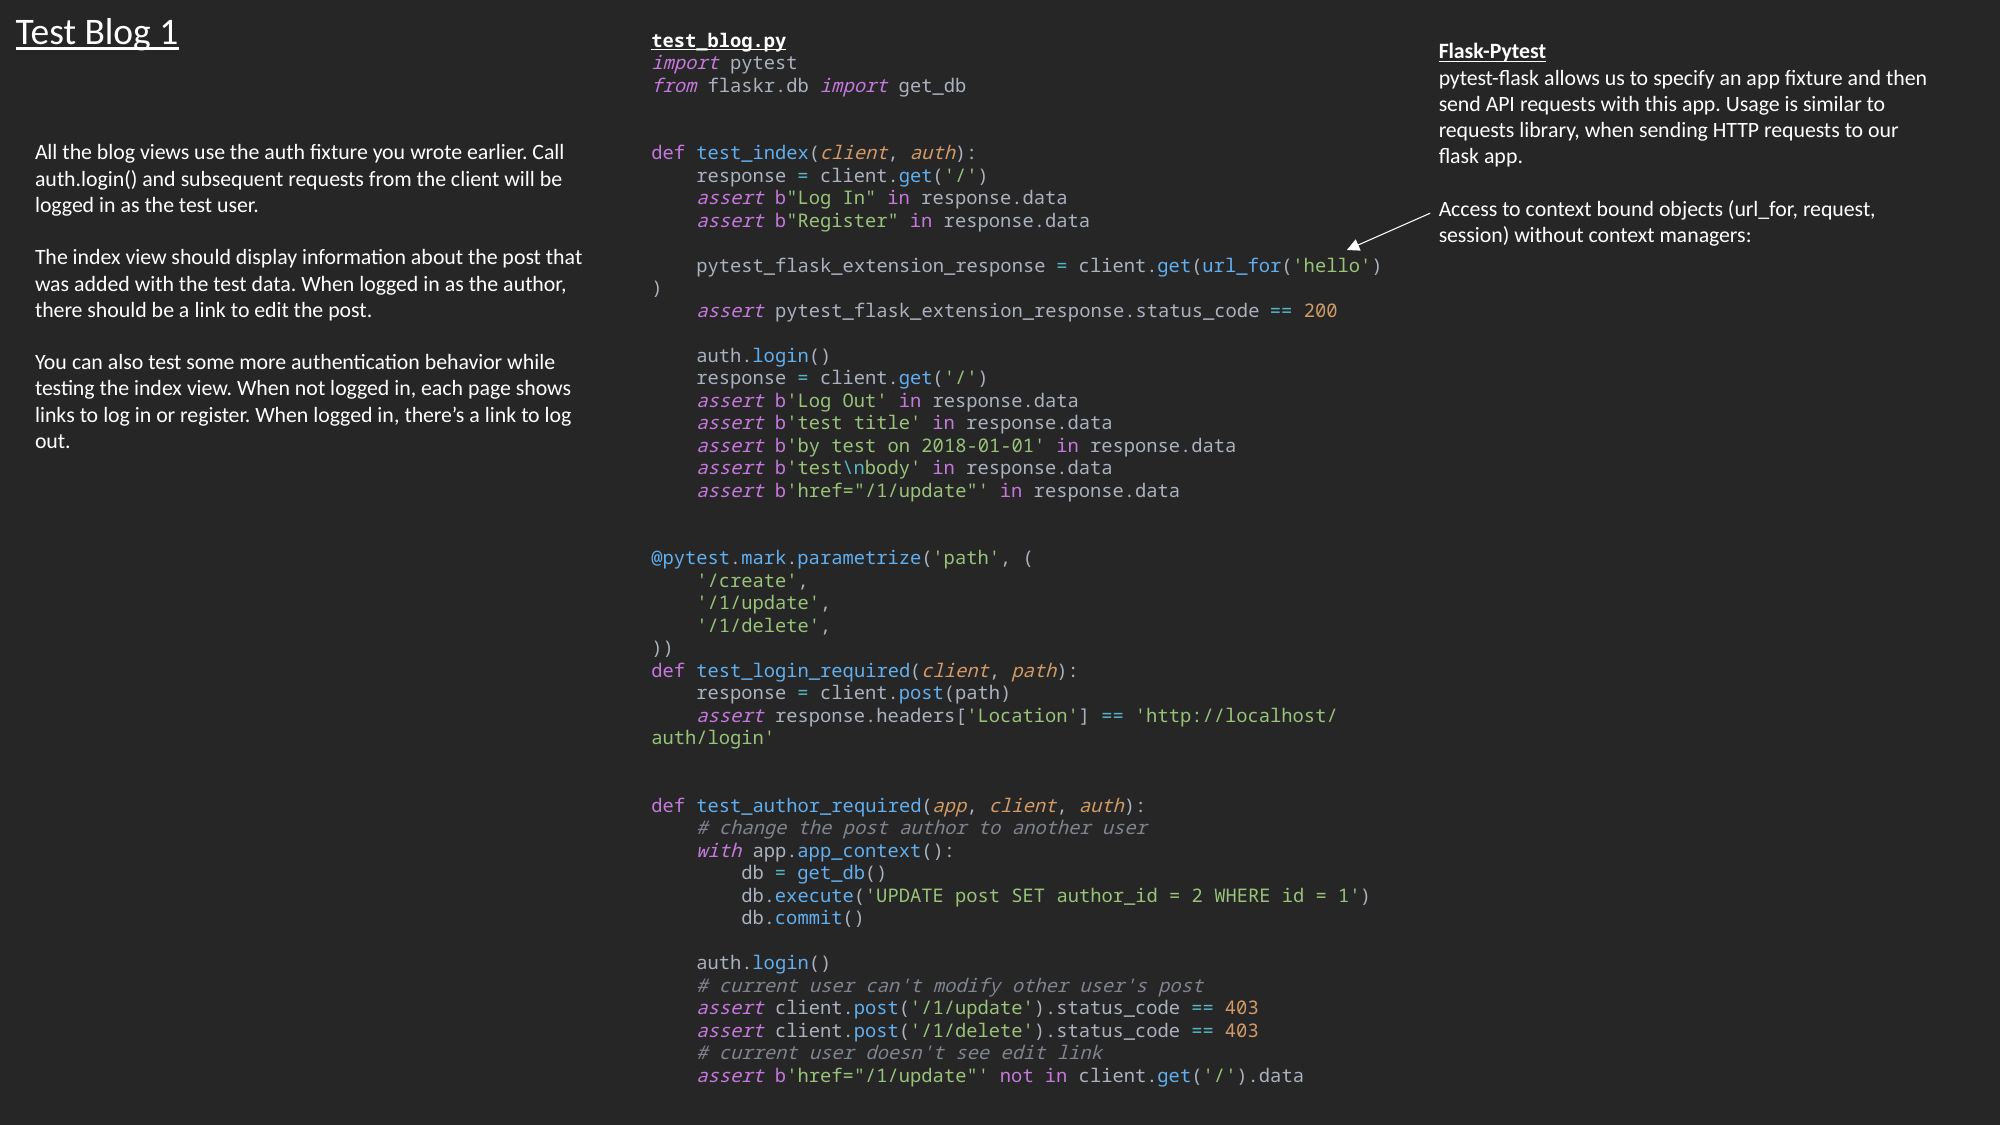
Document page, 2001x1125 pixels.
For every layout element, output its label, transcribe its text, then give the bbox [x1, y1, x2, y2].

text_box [1346, 213, 1431, 250]
text_box All the blog views use the auth fixture you wrote earlier. Call auth.login() and subsequent requests from the client will be logged in as the test user. The index view should display information about the post that was added with the test data. When logged in as the author, there should be a link to edit the post. You can also test some more authentication behavior while testing the index view. When not logged in, each page shows links to log in or register. When logged in, there’s a link to log out. [20, 130, 626, 461]
text_box Test Blog 1 [0, 0, 194, 60]
text_box Flask-Pytest pytest-flask allows us to specify an app fixture and then send API requests with this app. Usage is similar to requests library, when sending HTTP requests to our flask app. Access to context bound objects (url_for, request, session) without context managers: [1423, 29, 1945, 307]
text_box test_blog.py import pytest from flaskr.db import get_db def test_index(client, auth): response = client.get('/') assert b"Log In" in response.data assert b"Register" in response.data pytest_flask_extension_response = client.get(url_for('hello')) assert pytest_flask_extension_response.status_code == 200 auth.login() response = client.get('/') assert b'Log Out' in response.data assert b'test title' in response.data assert b'by test on 2018-01-01' in response.data assert b'test\nbody' in response.data assert b'href="/1/update"' in response.data @pytest.mark.parametrize('path', ( '/create', '/1/update', '/1/delete', )) def test_login_required(client, path): response = client.post(path) assert response.headers['Location'] == 'http://localhost/auth/login' def test_author_required(app, client, auth): # change the post author to another user with app.app_context(): db = get_db() db.execute('UPDATE post SET author_id = 2 WHERE id = 1') db.commit() auth.login() # current user can't modify other user's post assert client.post('/1/update').status_code == 403 assert client.post('/1/delete').status_code == 403 # current user doesn't see edit link assert b'href="/1/update"' not in client.get('/').data [636, 21, 1404, 1094]
